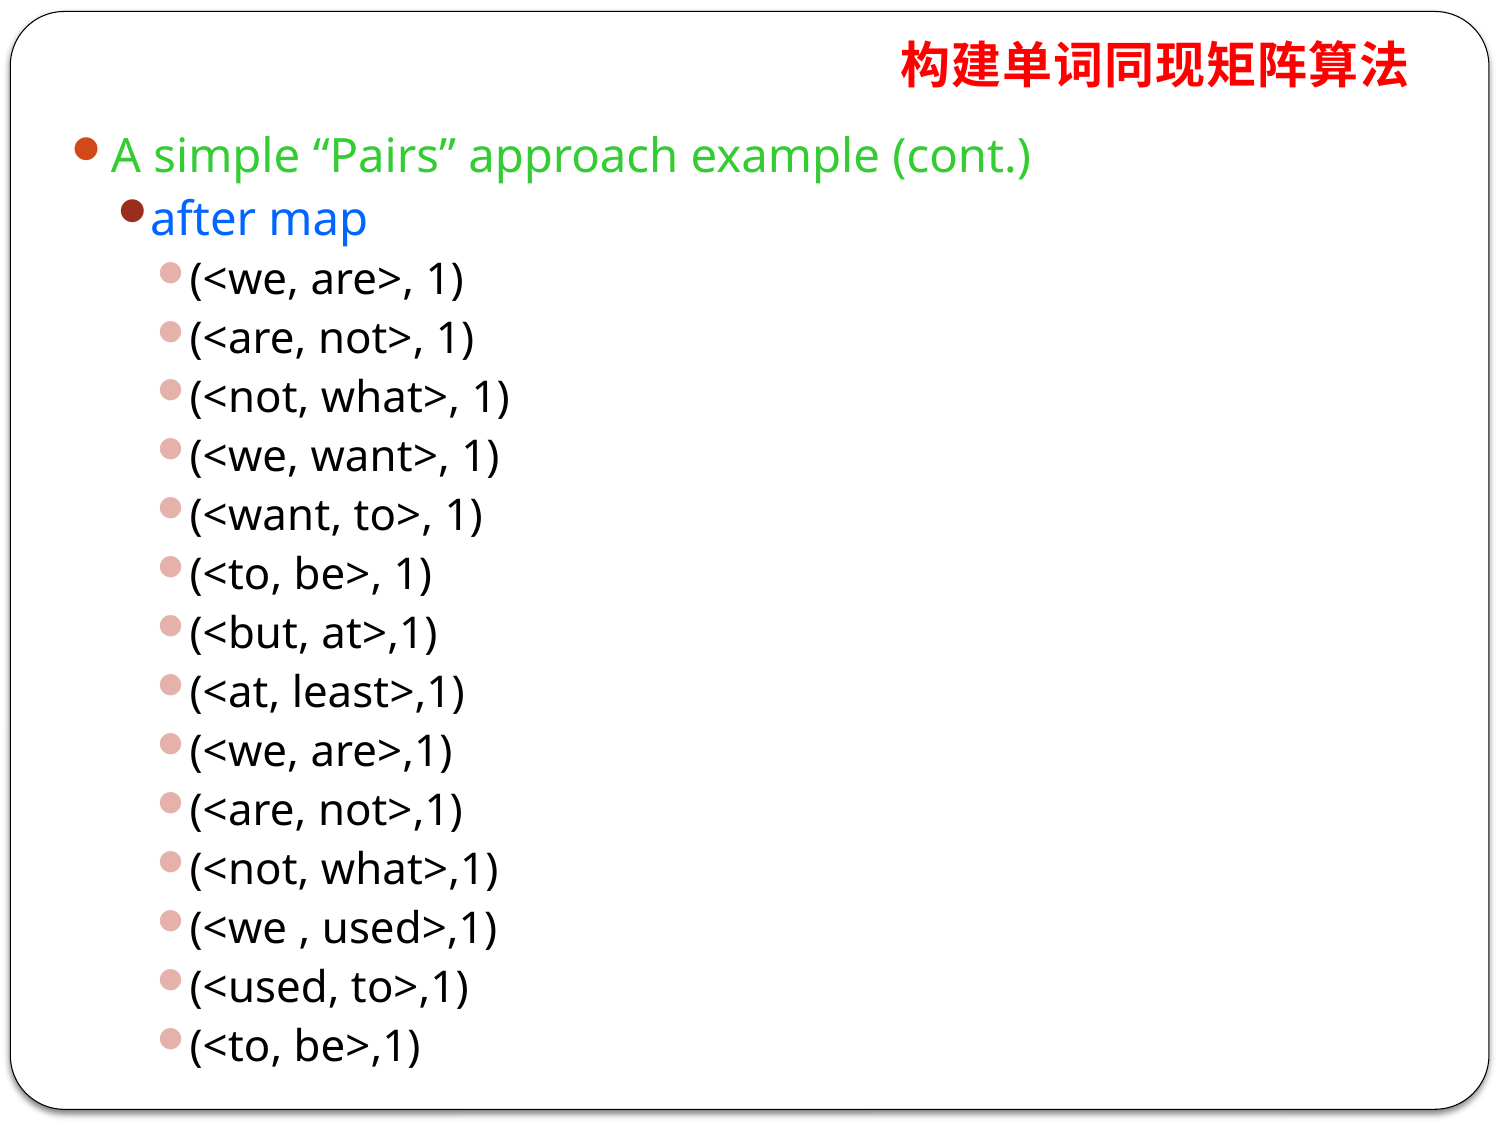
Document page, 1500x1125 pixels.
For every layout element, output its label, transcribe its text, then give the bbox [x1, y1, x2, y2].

list A simple “Pairs” approach example (cont.) after map (<we, are>, 1) (<are, not>, 1) (<not, what>, 1) (<we, want>, 1) (<want, to>, 1) (<to, be>, 1) (<but, at>,1) (<at, least>,1) (<we, are>,1) (<are, not>,1) (<not, what>,1) (<we , used>,1) (<used, to>,1) (<to, be>,1) [56, 117, 1420, 1089]
text_box 构建单词同现矩阵算法 [149, 28, 1425, 108]
